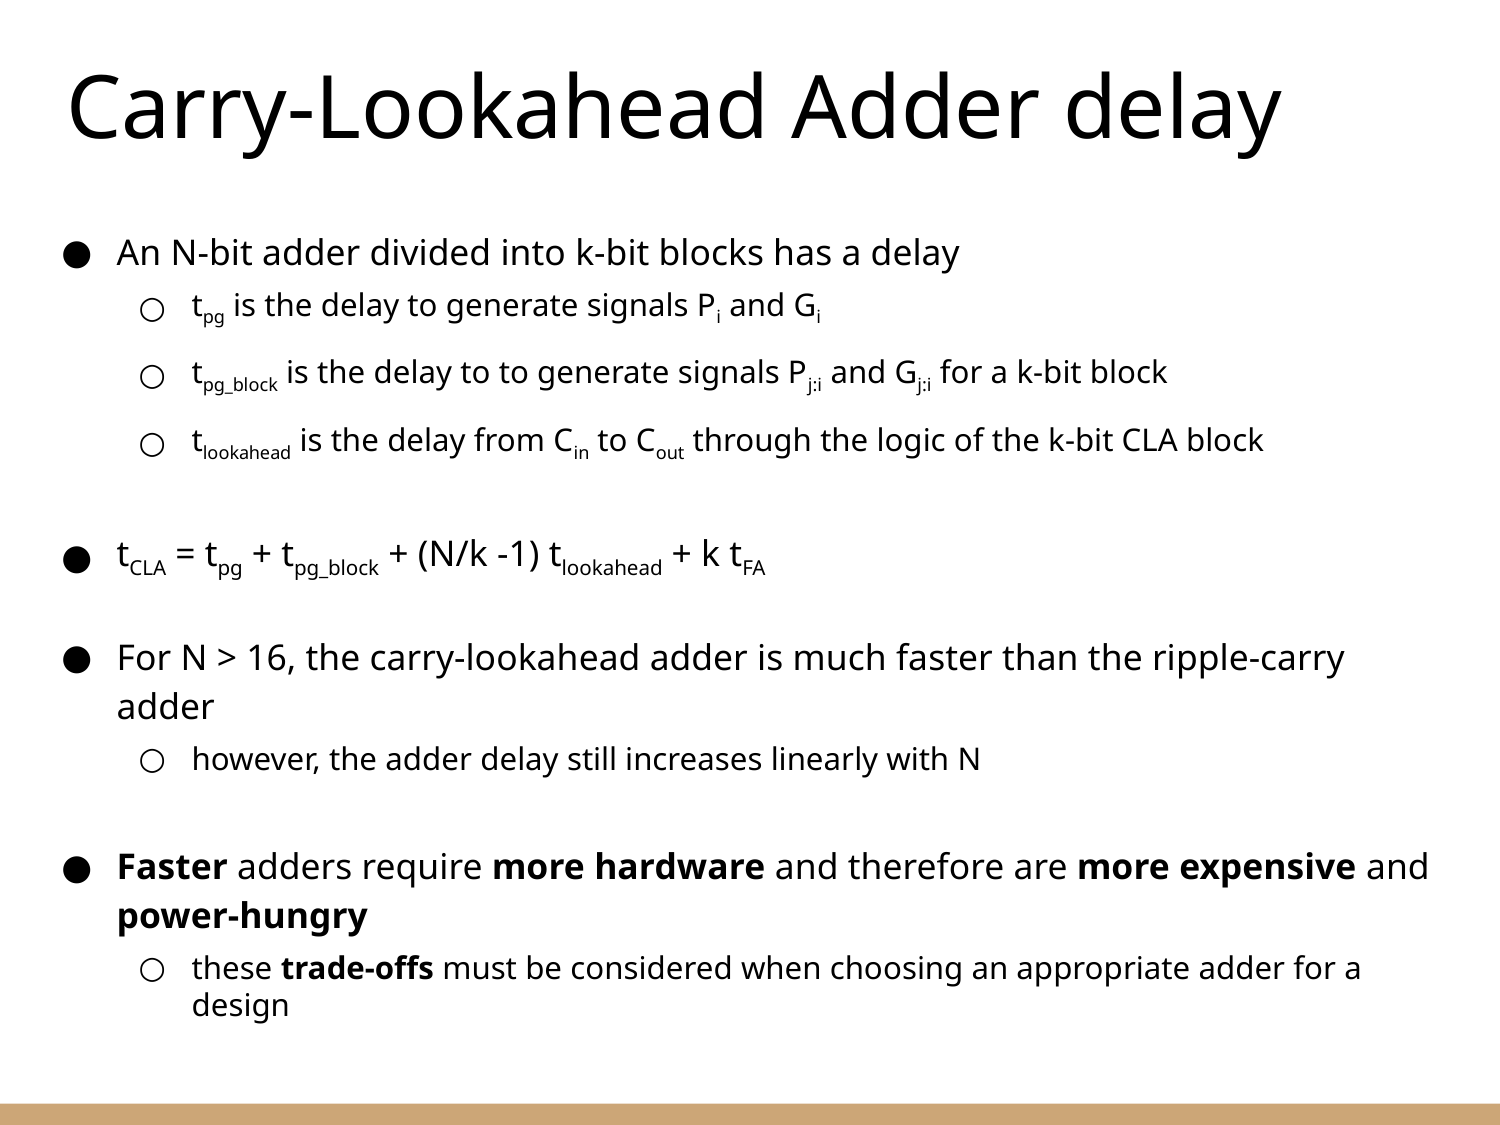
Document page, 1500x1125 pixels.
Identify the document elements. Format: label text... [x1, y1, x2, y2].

list An N-bit adder divided into k-bit blocks has a delay tpg is the delay to generate signals Pi and Gi tpg_block is the delay to to generate signals Pj:i and Gj:i for a k-bit block tlookahead is the delay from Cin to Cout through the logic of the k-bit CLA block tCLA = tpg + tpg_block + (N/k -1) tlookahead + k tFA For N > 16, the carry-lookahead adder is much faster than the ripple-carry adder however, the adder delay still increases linearly with N Faster adders require more hardware and therefore are more expensive and power-hungry these trade-offs must be considered when choosing an appropriate adder for a design [26, 208, 1449, 1087]
title Carry-Lookahead Adder delay [51, 69, 1449, 172]
